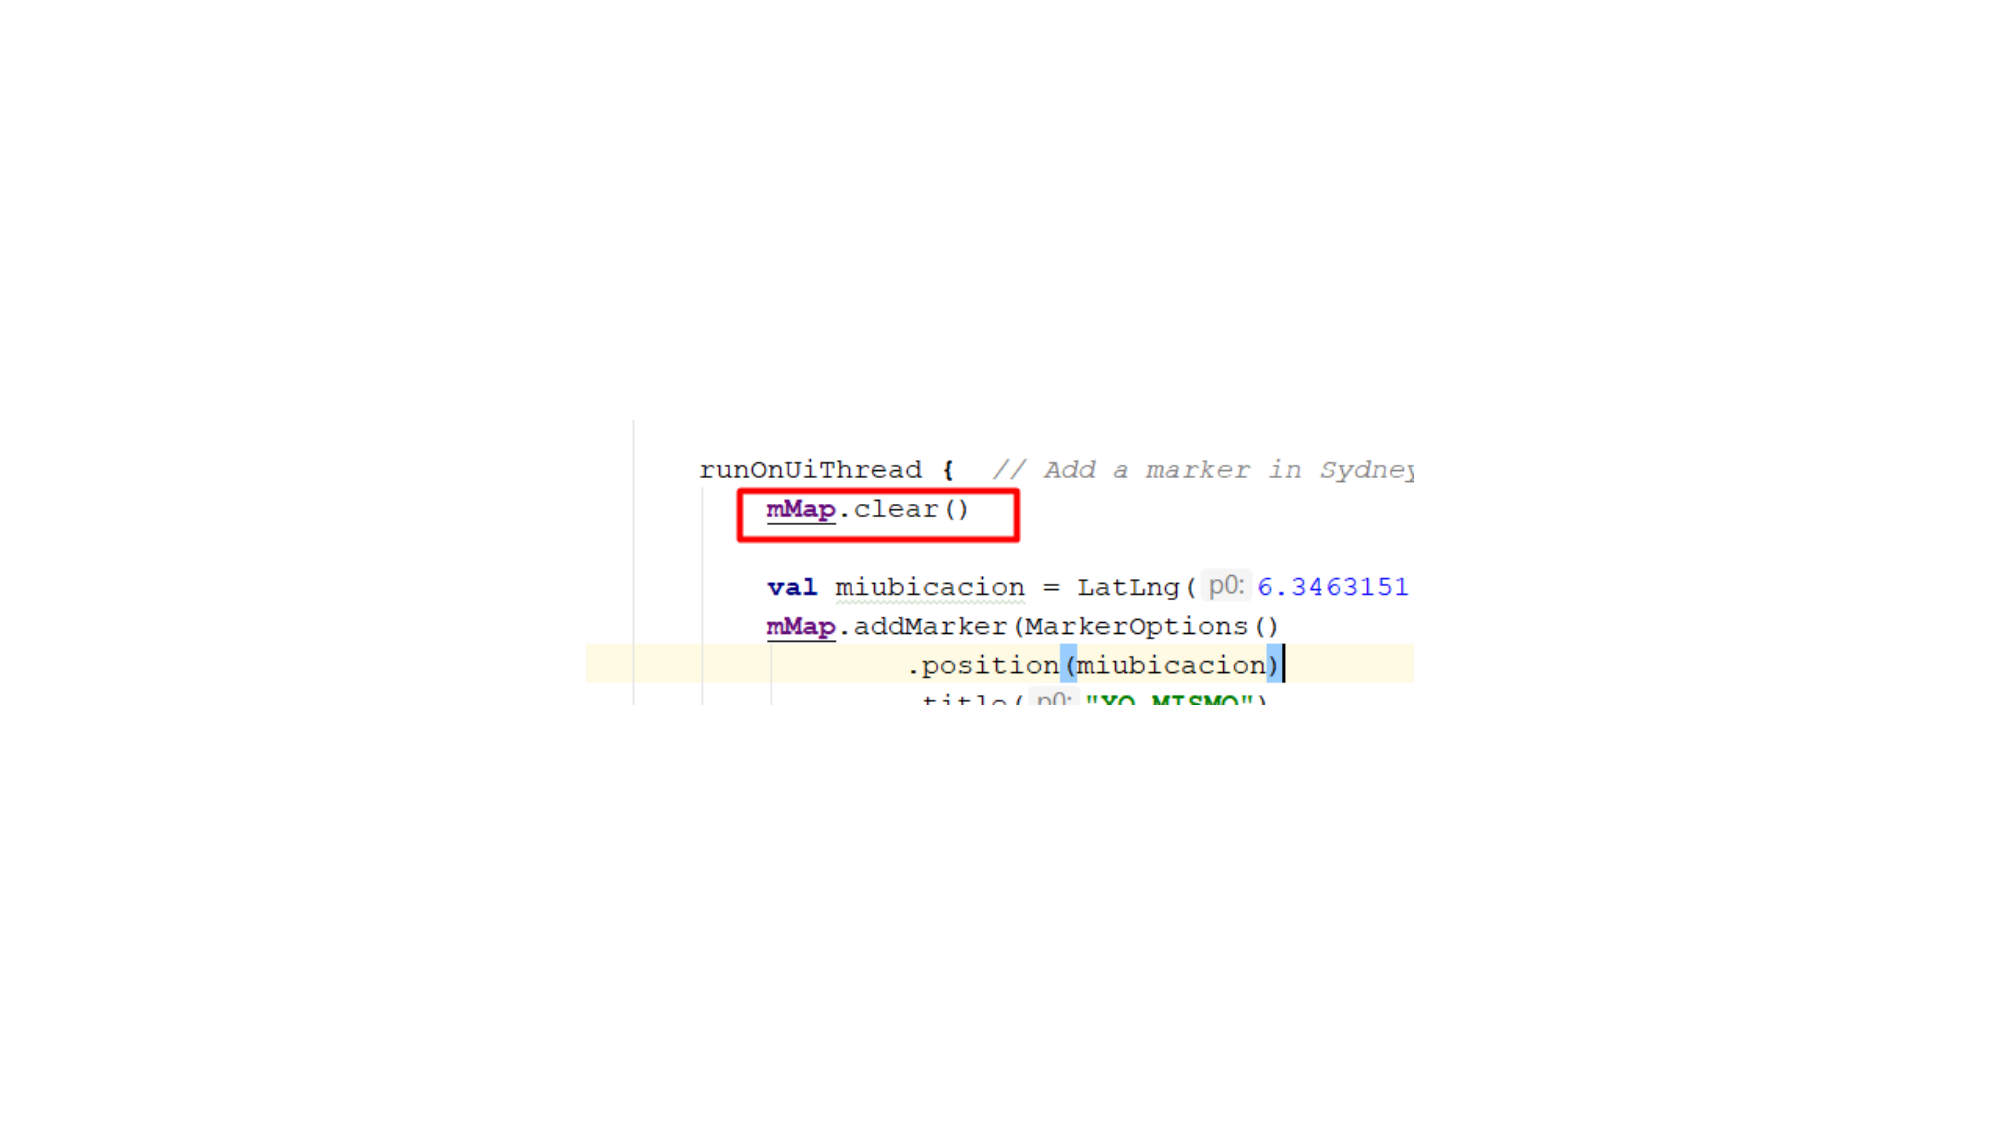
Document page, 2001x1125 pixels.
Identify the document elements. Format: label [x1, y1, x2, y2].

picture [586, 420, 1414, 705]
